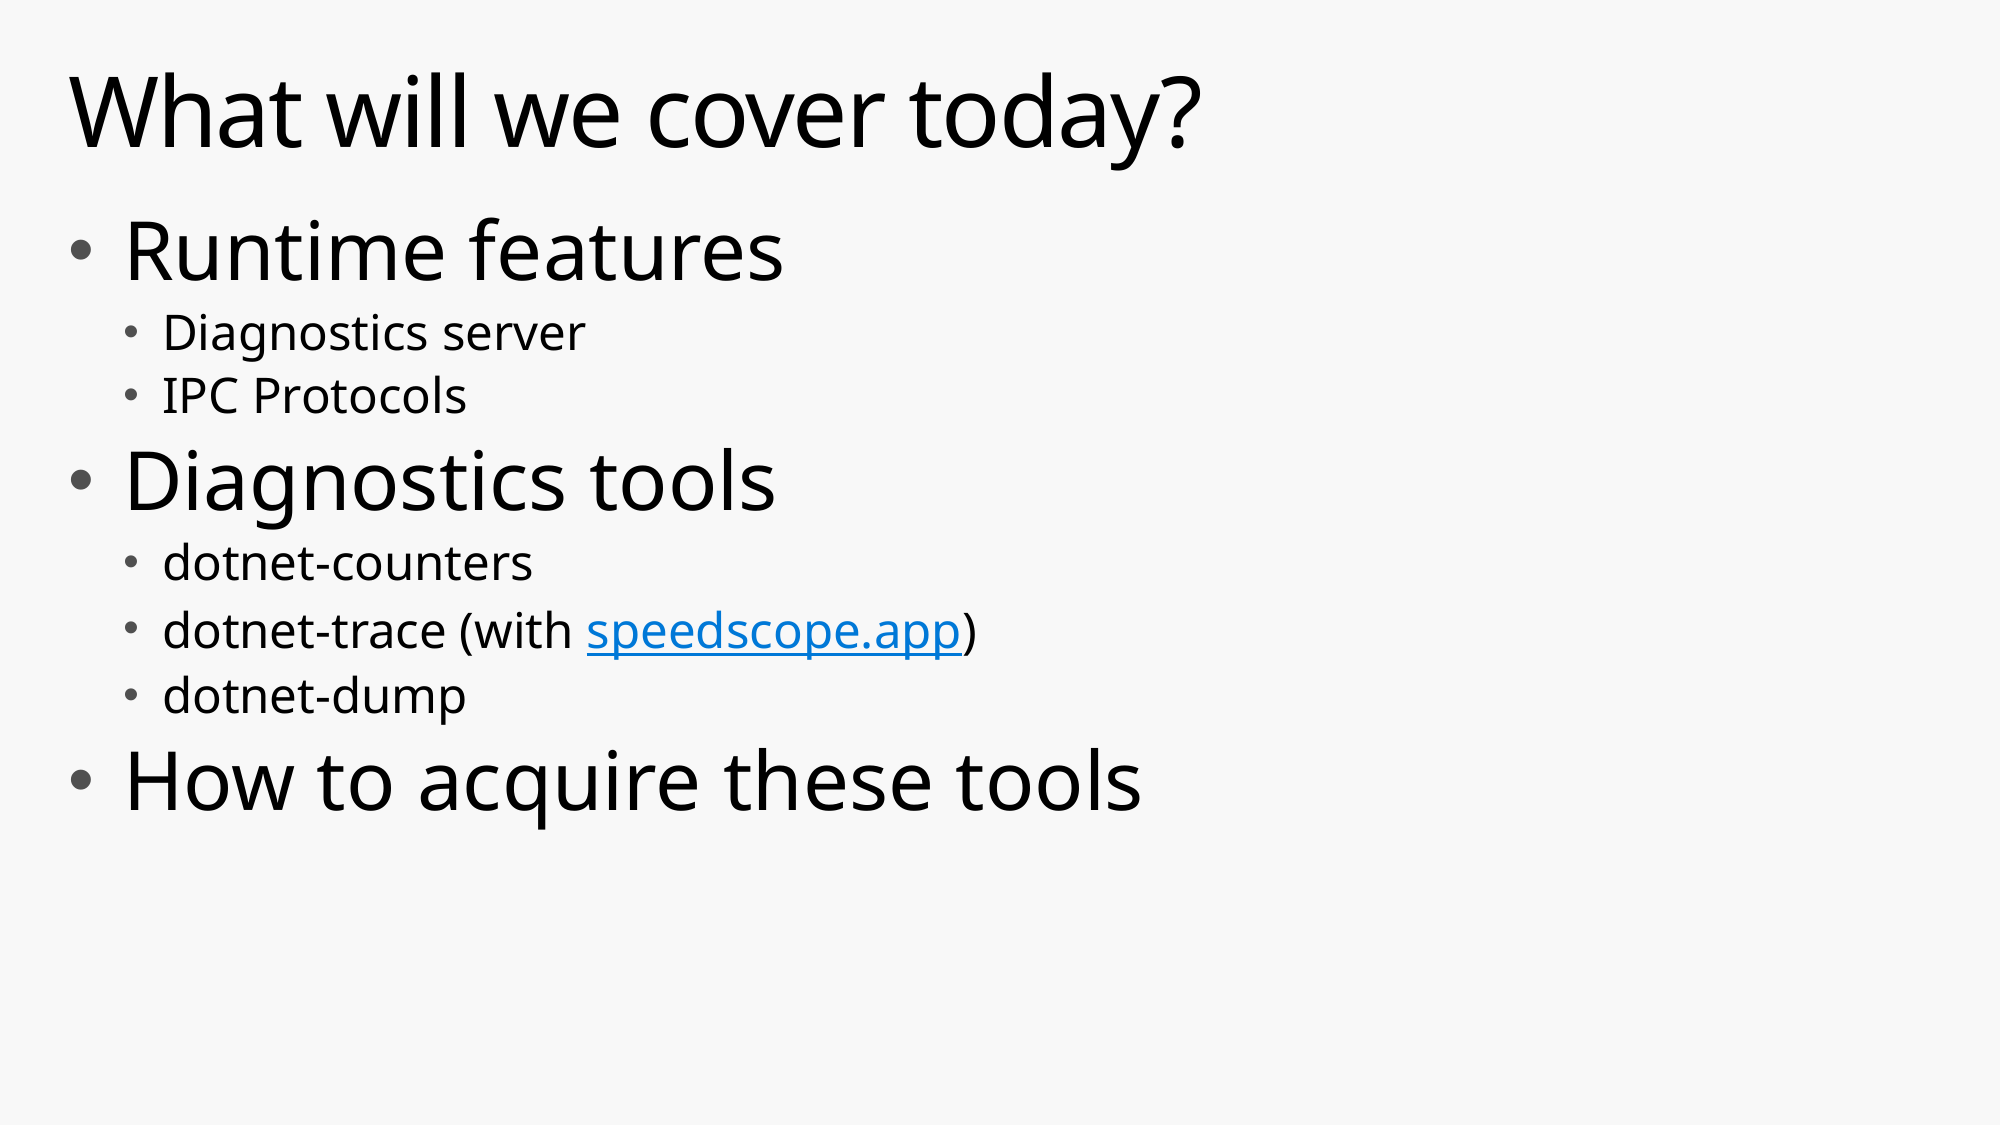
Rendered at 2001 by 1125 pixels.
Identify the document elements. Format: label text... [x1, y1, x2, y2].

list Runtime features Diagnostics server IPC Protocols Diagnostics tools dotnet-counters dotnet-trace (with speedscope.app) dotnet-dump How to acquire these tools [44, 196, 1956, 859]
title What will we cover today? [44, 47, 1957, 196]
